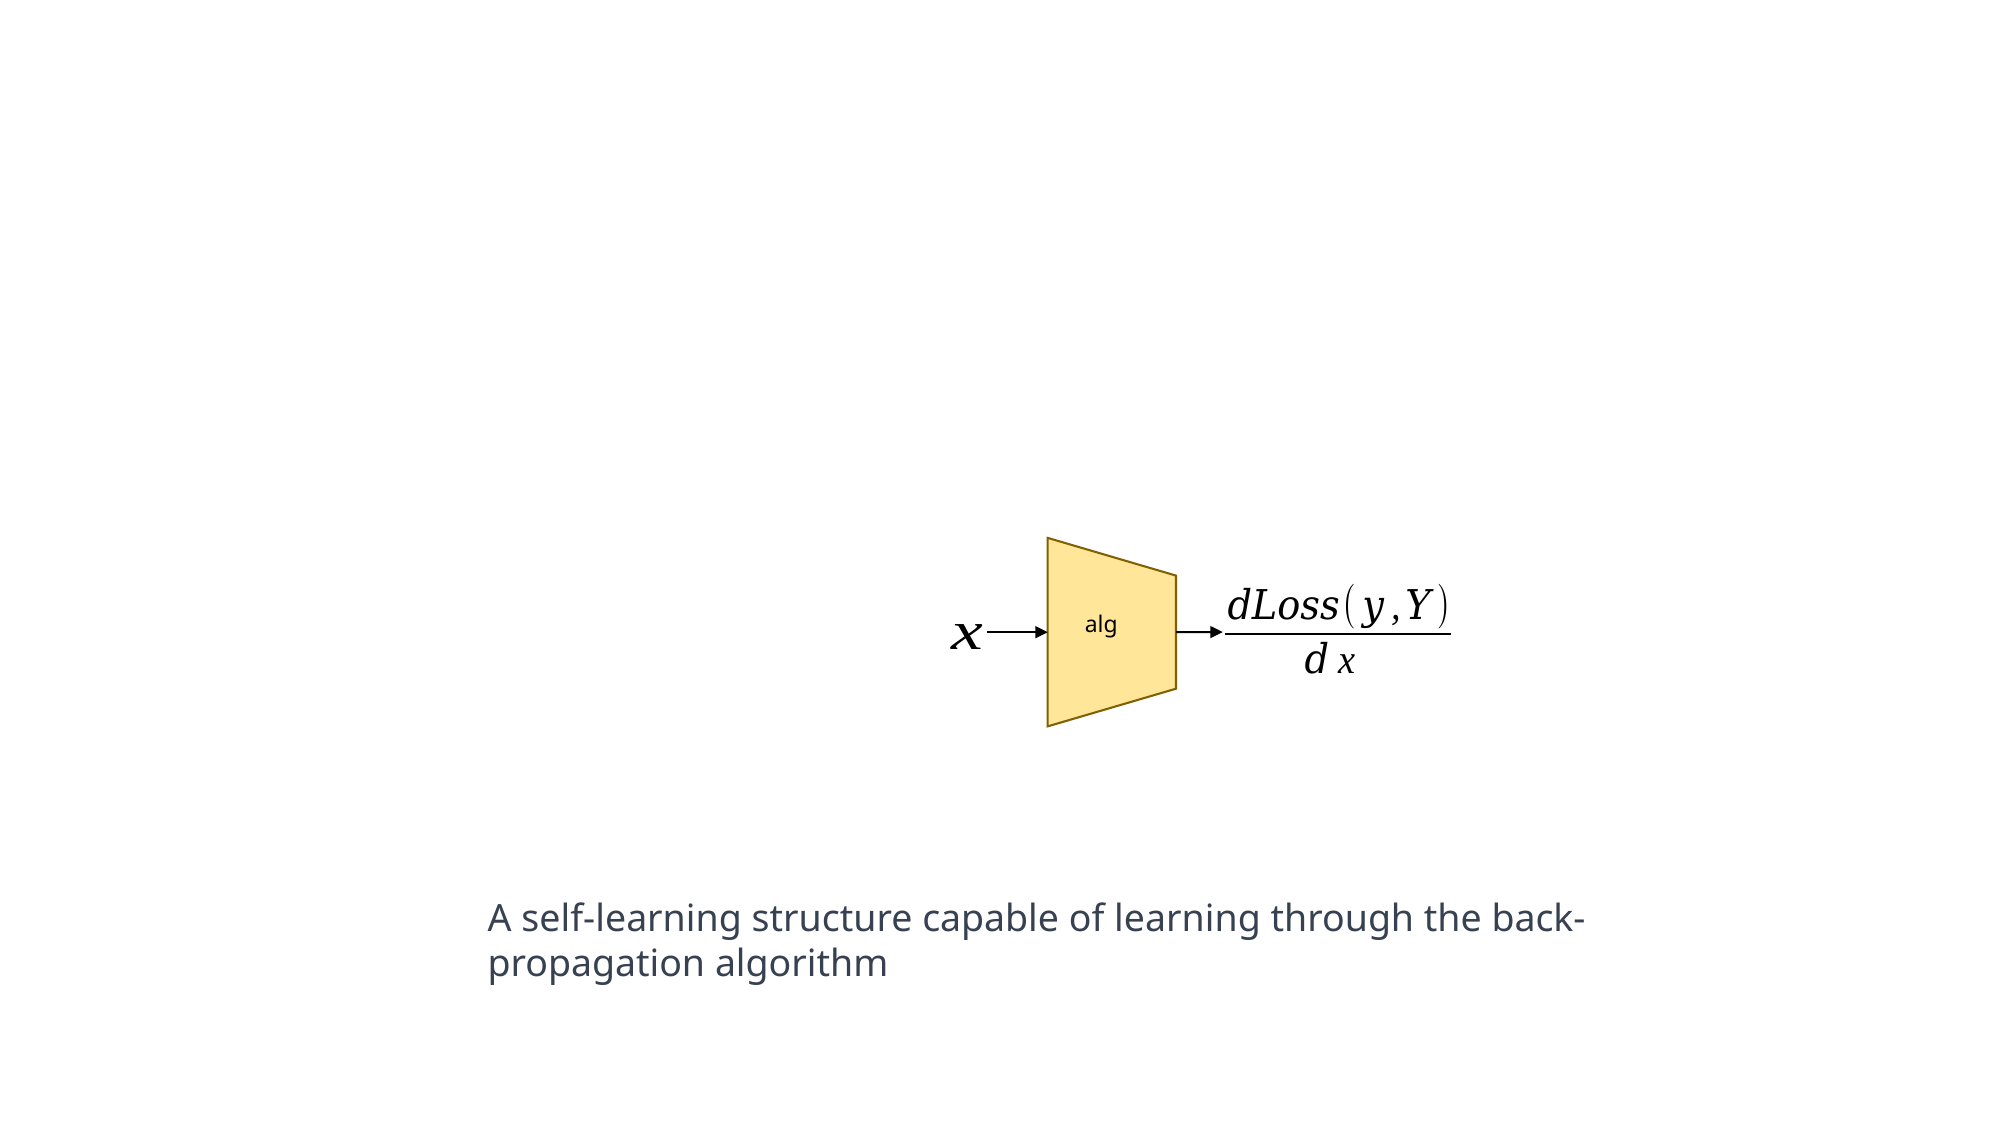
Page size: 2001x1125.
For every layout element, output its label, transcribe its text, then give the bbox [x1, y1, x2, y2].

text_box A self-learning structure capable of learning through the back-propagation algorithm [473, 886, 1798, 992]
text_box [1046, 536, 1178, 728]
